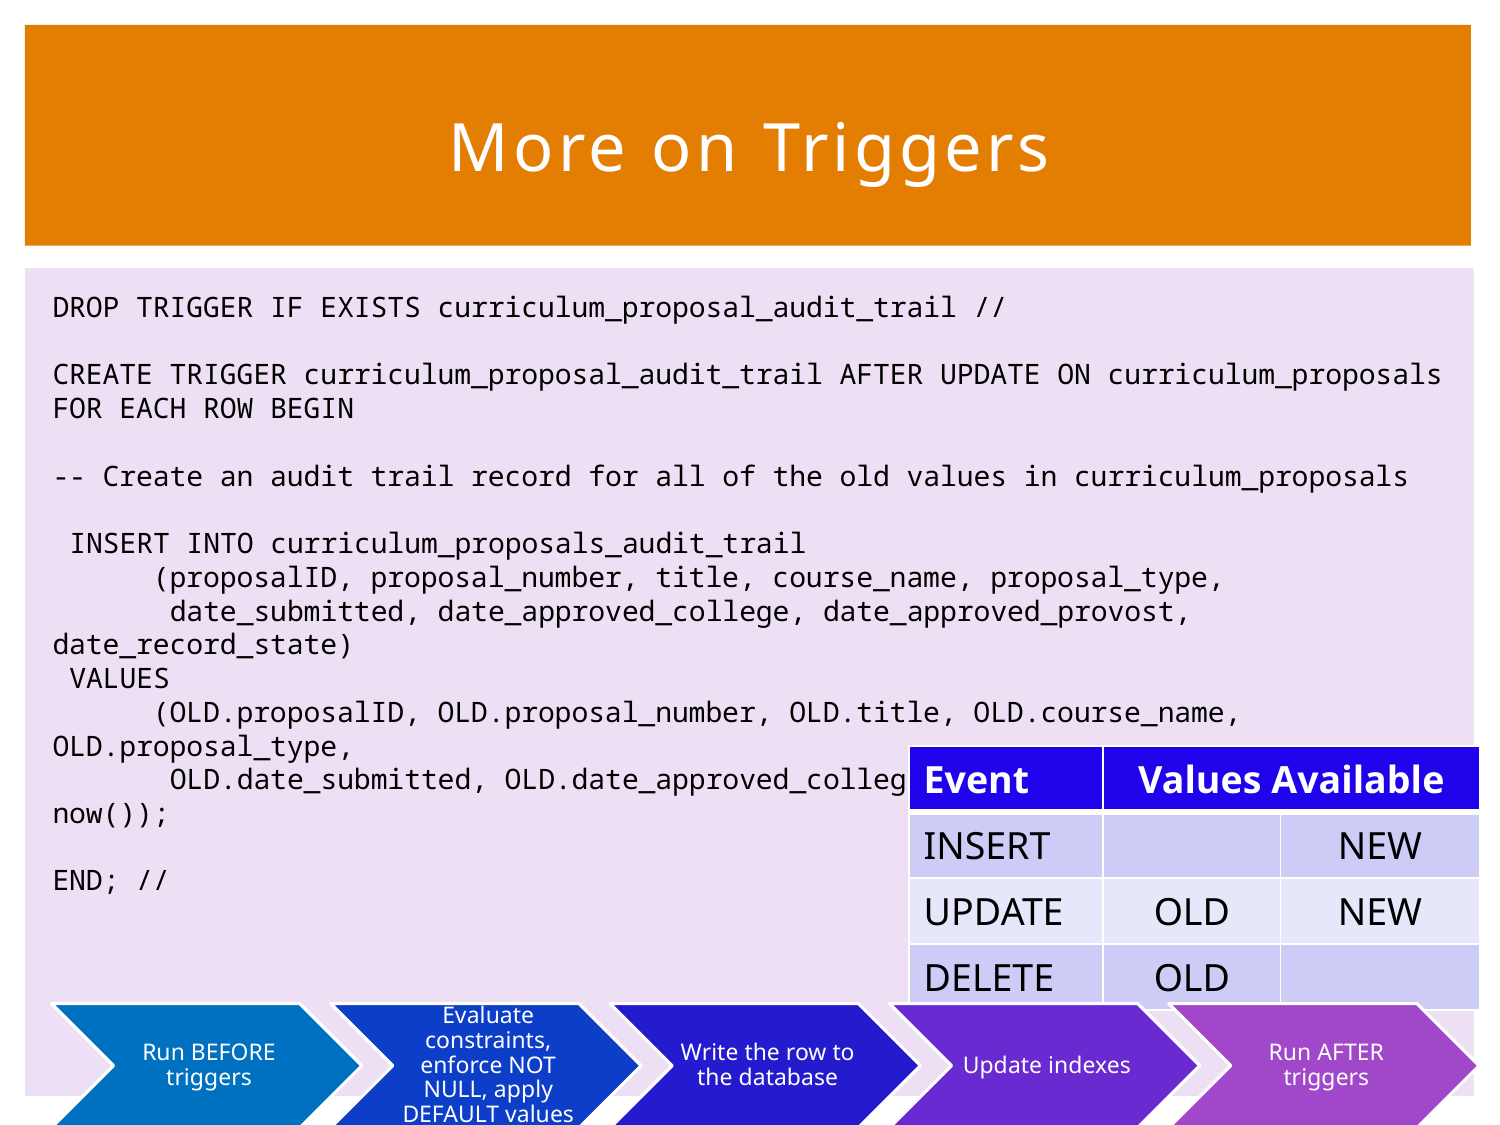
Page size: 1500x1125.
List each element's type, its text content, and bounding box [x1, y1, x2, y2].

table_cell UPDATE [910, 879, 1102, 917]
list DROP TRIGGER IF EXISTS curriculum_proposal_audit_trail // CREATE TRIGGER curriculum_proposal_audit_trail AFTER UPDATE ON curriculum_proposals FOR EACH ROW BEGIN -- Create an audit trail record for all of the old values in curriculum_proposals INSERT INTO curriculum_proposals_audit_trail (proposalID, proposal_number, title, course_name, proposal_type, date_submitted, date_approved_college, date_approved_provost, date_record_state) VALUES (OLD.proposalID, OLD.proposal_number, OLD.title, OLD.course_name, OLD.proposal_type, OLD.date_submitted, OLD.date_approved_college, OLD.date_approved_provost, now()); END; // [30, 281, 1500, 1088]
title More on Triggers [62, 58, 1438, 232]
table_header Event [910, 747, 1102, 809]
table_cell NEW [1281, 815, 1479, 877]
table_cell OLD [1104, 879, 1280, 917]
table_cell [1104, 815, 1280, 877]
table_header Values Available [1104, 747, 1479, 809]
table_cell INSERT [910, 815, 1102, 877]
table_cell NEW [1281, 879, 1479, 917]
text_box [50, 917, 1480, 1125]
